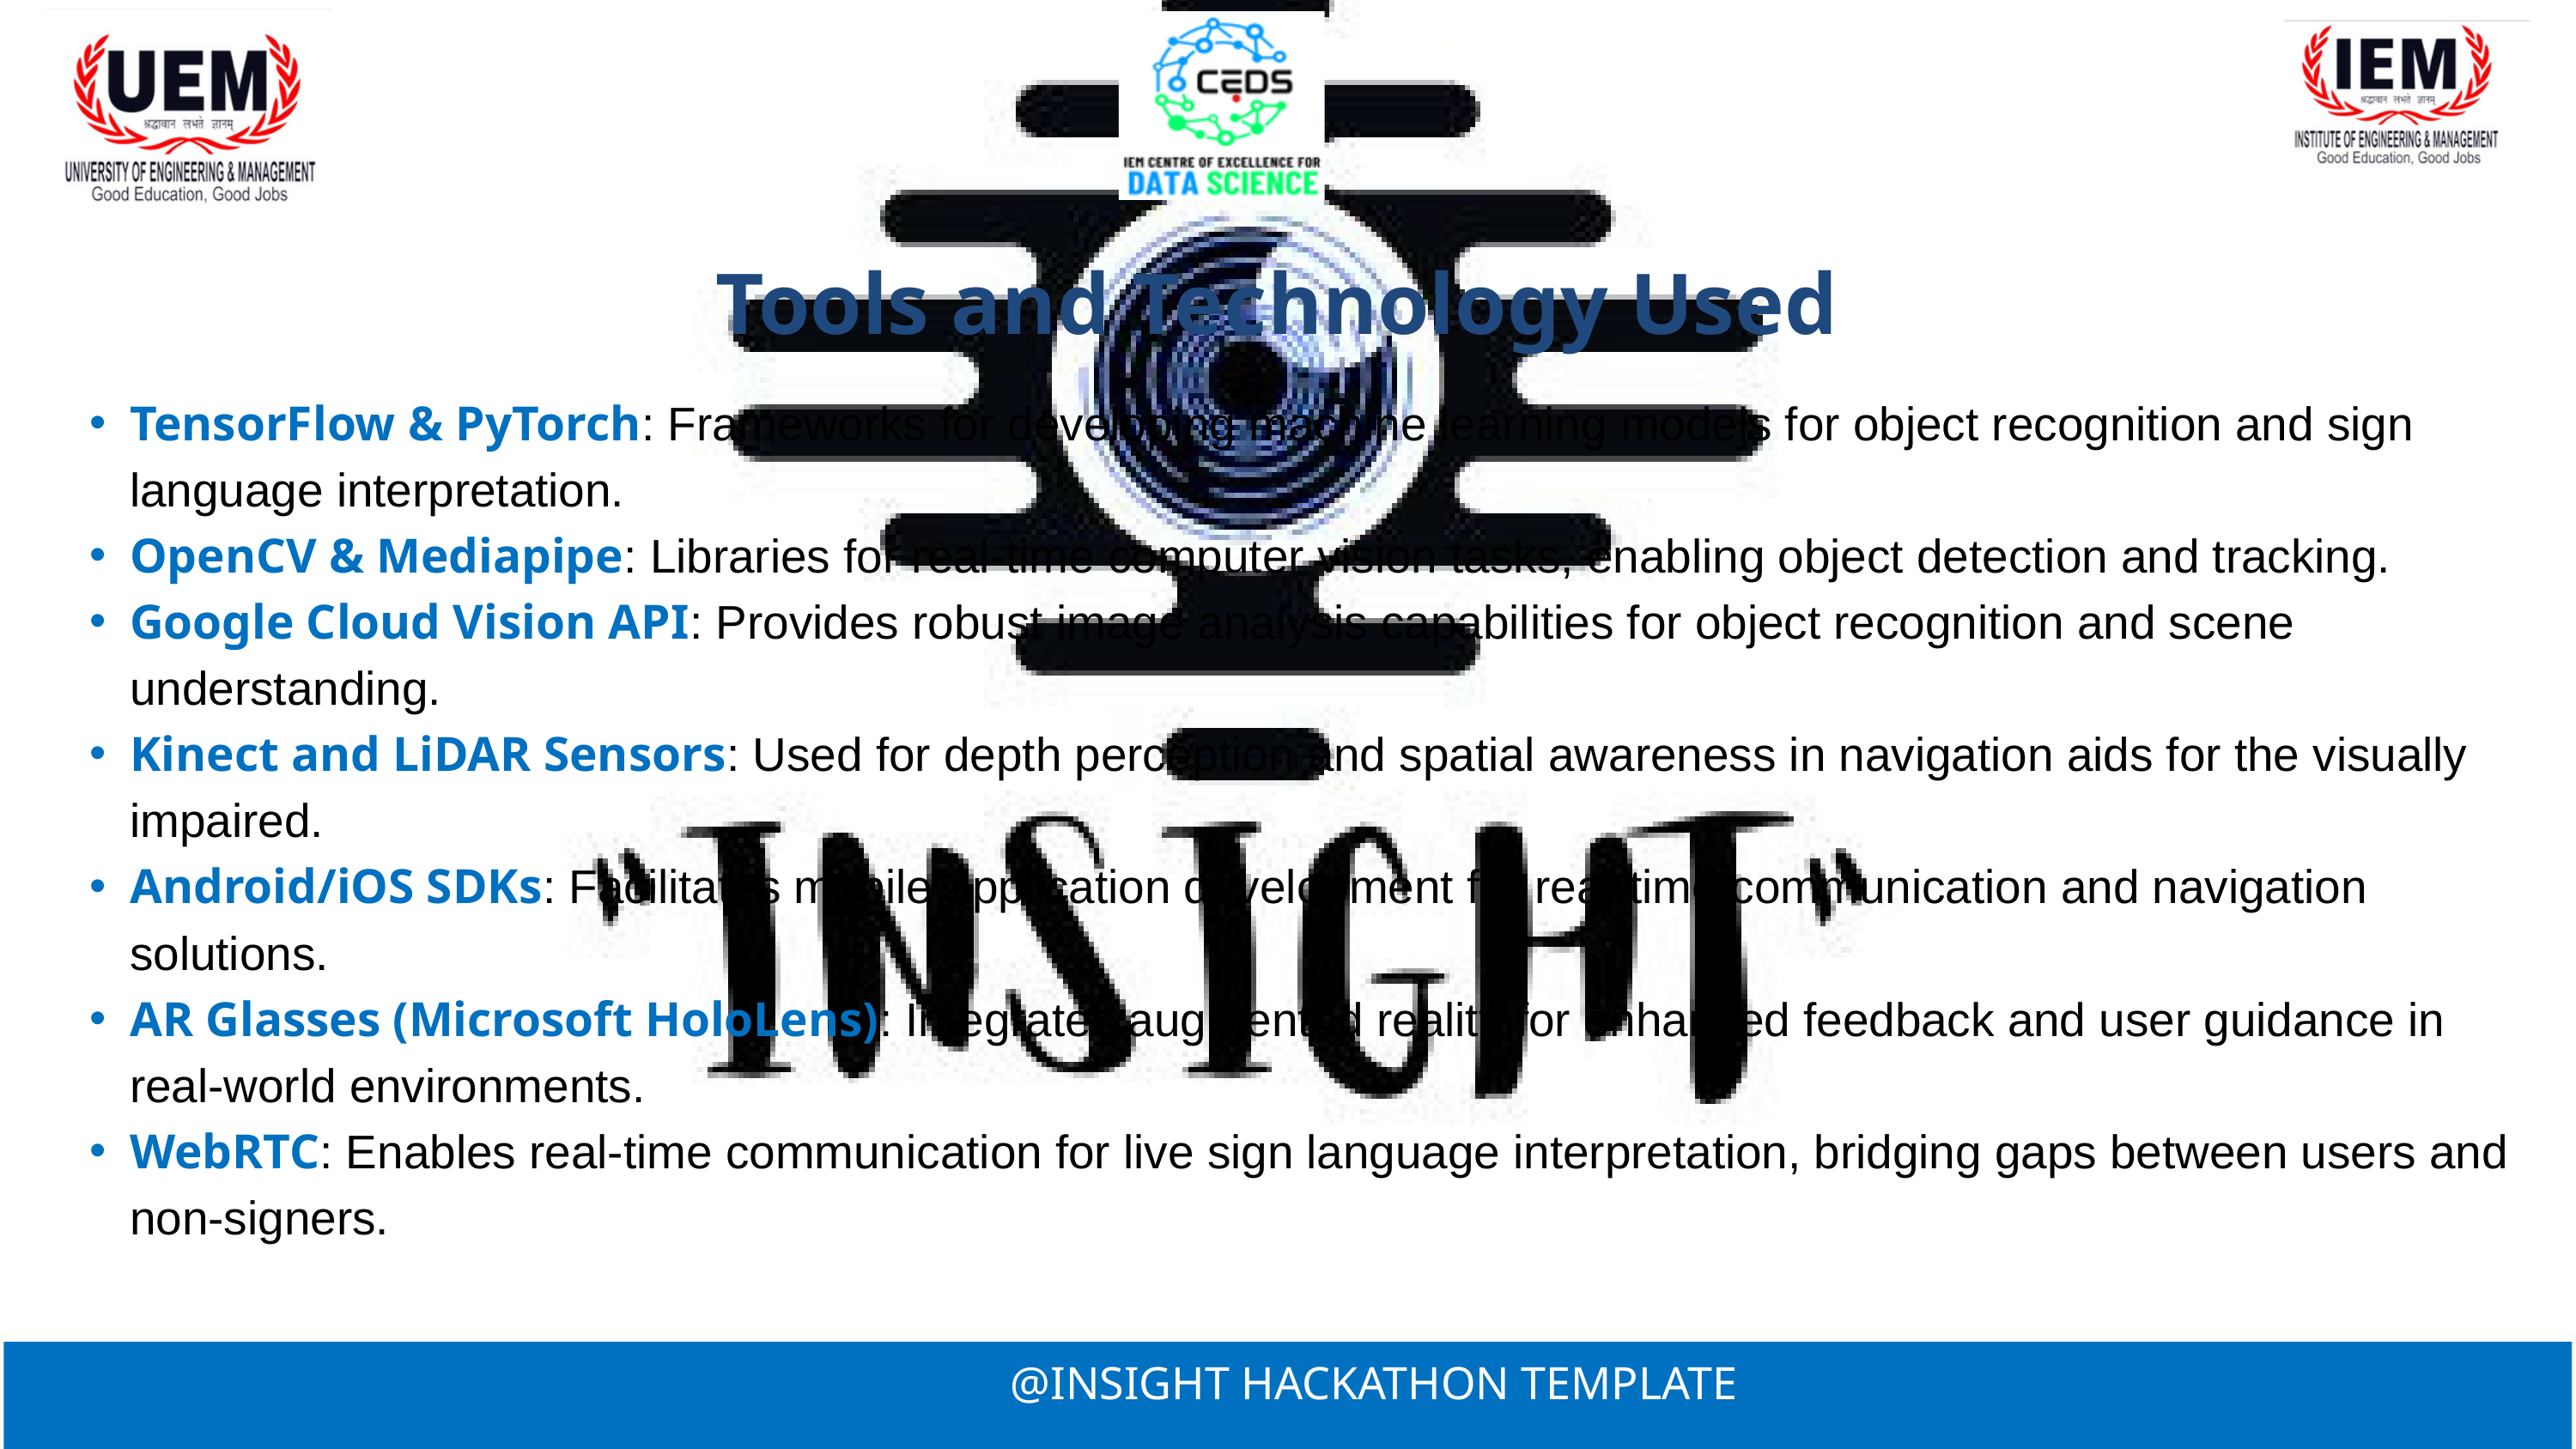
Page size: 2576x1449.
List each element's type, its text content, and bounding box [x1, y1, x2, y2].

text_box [2269, 0, 2527, 184]
text_box [0, 1342, 2576, 1449]
text_box @INSIGHT HACKATHON TEMPLATE [993, 1389, 1754, 1409]
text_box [0, 0, 2553, 1382]
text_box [63, 21, 316, 215]
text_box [1118, 10, 1325, 201]
